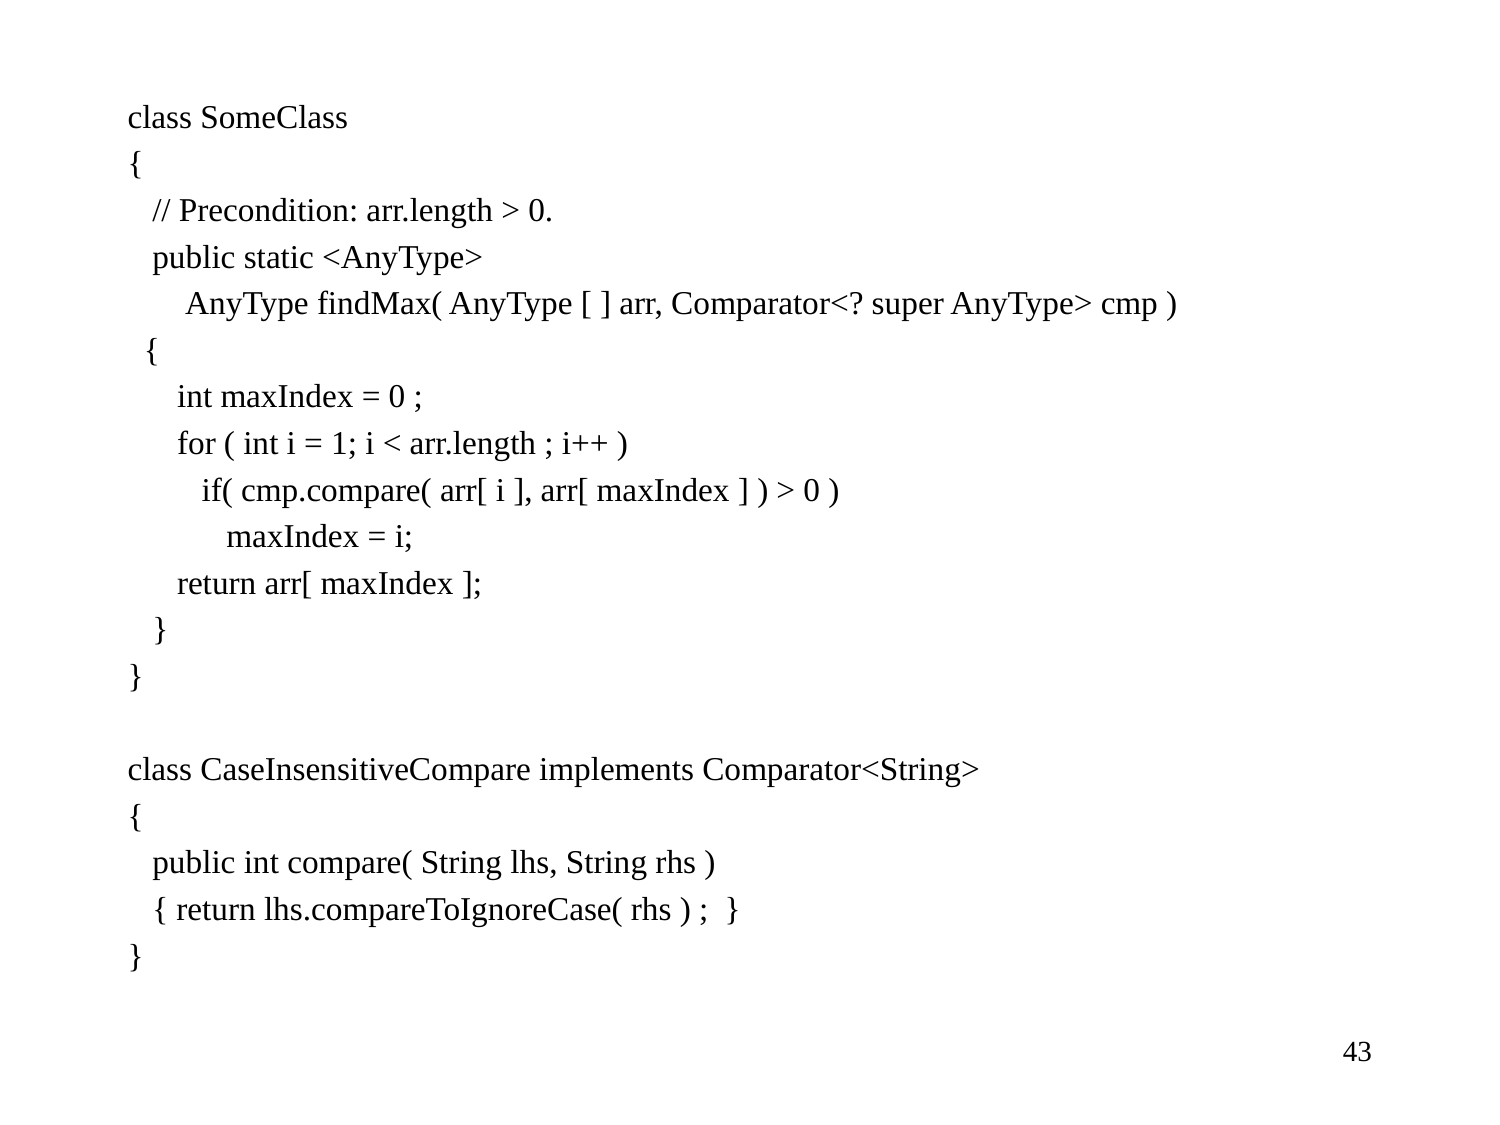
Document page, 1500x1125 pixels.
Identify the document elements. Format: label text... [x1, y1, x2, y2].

list class SomeClass { // Precondition: arr.length > 0. public static <AnyType> AnyType findMax( AnyType [ ] arr, Comparator<? super AnyType> cmp ) { int maxIndex = 0 ; for ( int i = 1; i < arr.length ; i++ ) if( cmp.compare( arr[ i ], arr[ maxIndex ] ) > 0 ) maxIndex = i; return arr[ maxIndex ]; } } class CaseInsensitiveCompare implements Comparator<String> { public int compare( String lhs, String rhs ) { return lhs.compareToIgnoreCase( rhs ) ; } } [112, 87, 1388, 1000]
slide_number 43 [1174, 1024, 1388, 1101]
